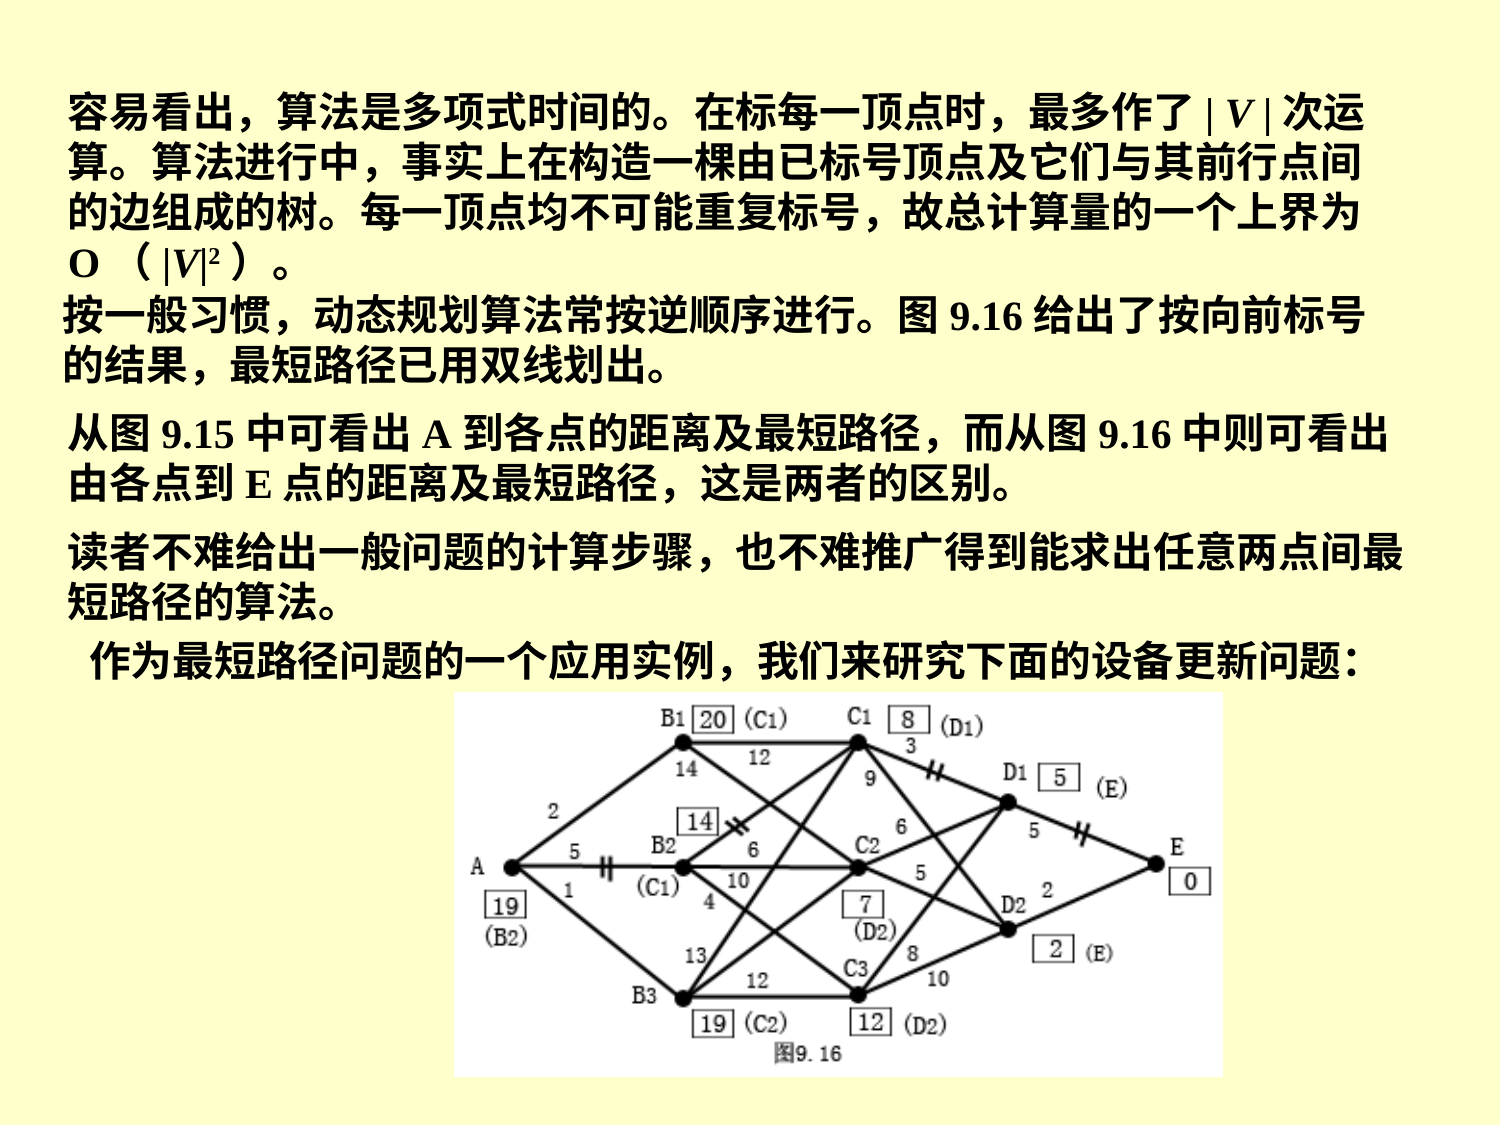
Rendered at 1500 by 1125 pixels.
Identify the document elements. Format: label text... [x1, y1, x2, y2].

text_box 读者不难给出一般问题的计算步骤，也不难推广得到能求出任意两点间最短路径的算法。 [53, 517, 1436, 633]
text_box 作为最短路径问题的一个应用实例，我们来研究下面的设备更新问题： [74, 627, 1399, 693]
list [454, 692, 1223, 1077]
text_box 按一般习惯，动态规划算法常按逆顺序进行。图9.16给出了按向前标号的结果，最短路径已用双线划出。 [48, 281, 1424, 397]
text_box 容易看出，算法是多项式时间的。在标每一顶点时，最多作了| V |次运算。算法进行中，事实上在构造一棵由已标号顶点及它们与其前行点间的边组成的树。每一顶点均不可能重复标号，故总计算量的一个上界为O（|V|2）。 [53, 78, 1412, 281]
text_box 从图9.15中可看出A到各点的距离及最短路径，而从图9.16中则可看出由各点到E点的距离及最短路径，这是两者的区别。 [53, 399, 1412, 515]
